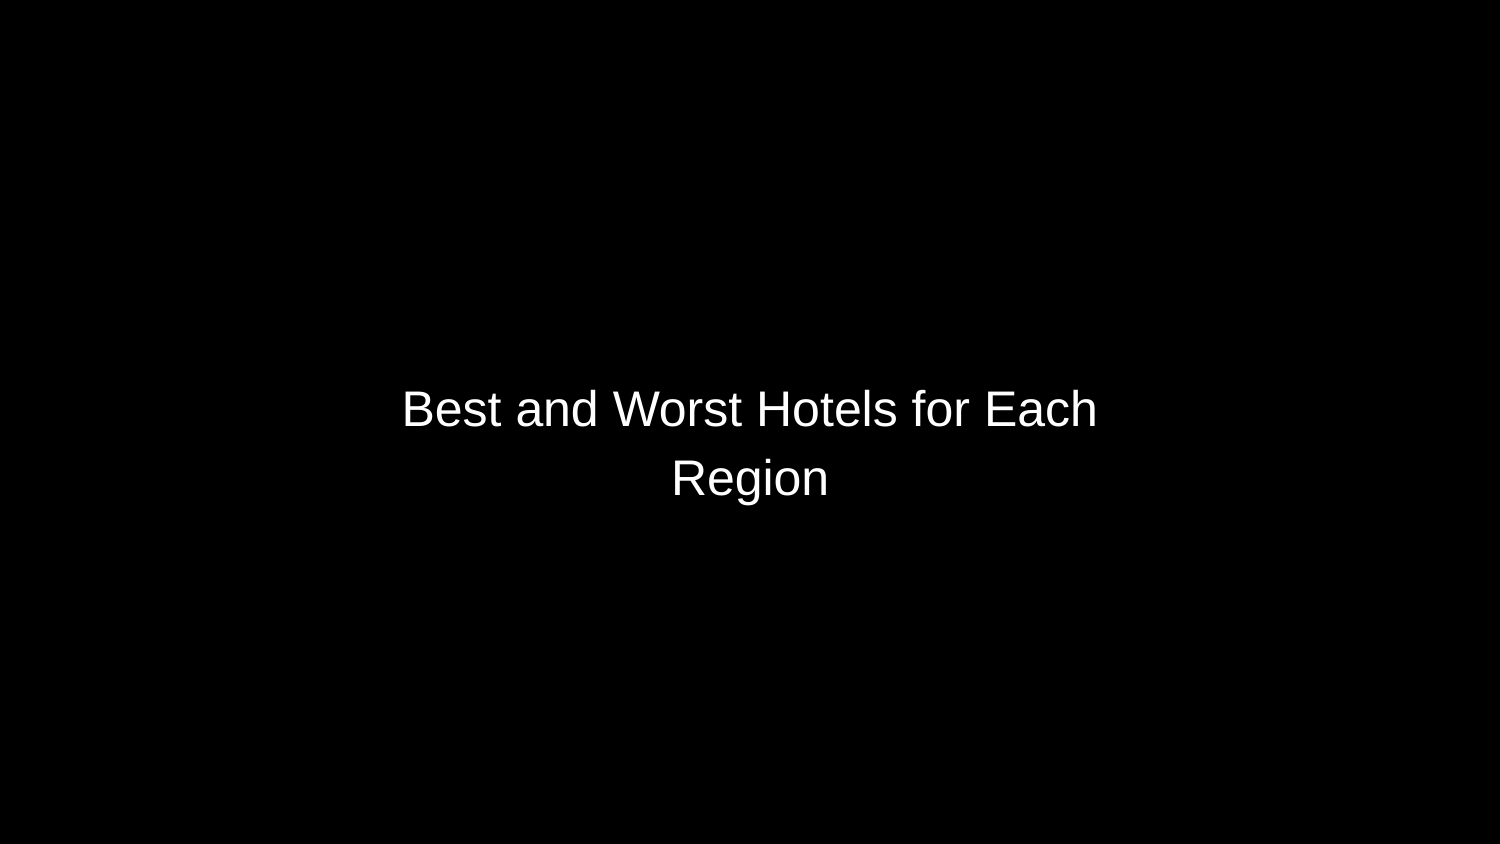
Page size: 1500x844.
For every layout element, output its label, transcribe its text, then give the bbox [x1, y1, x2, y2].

title Best and Worst Hotels for Each Region [332, 352, 1168, 491]
